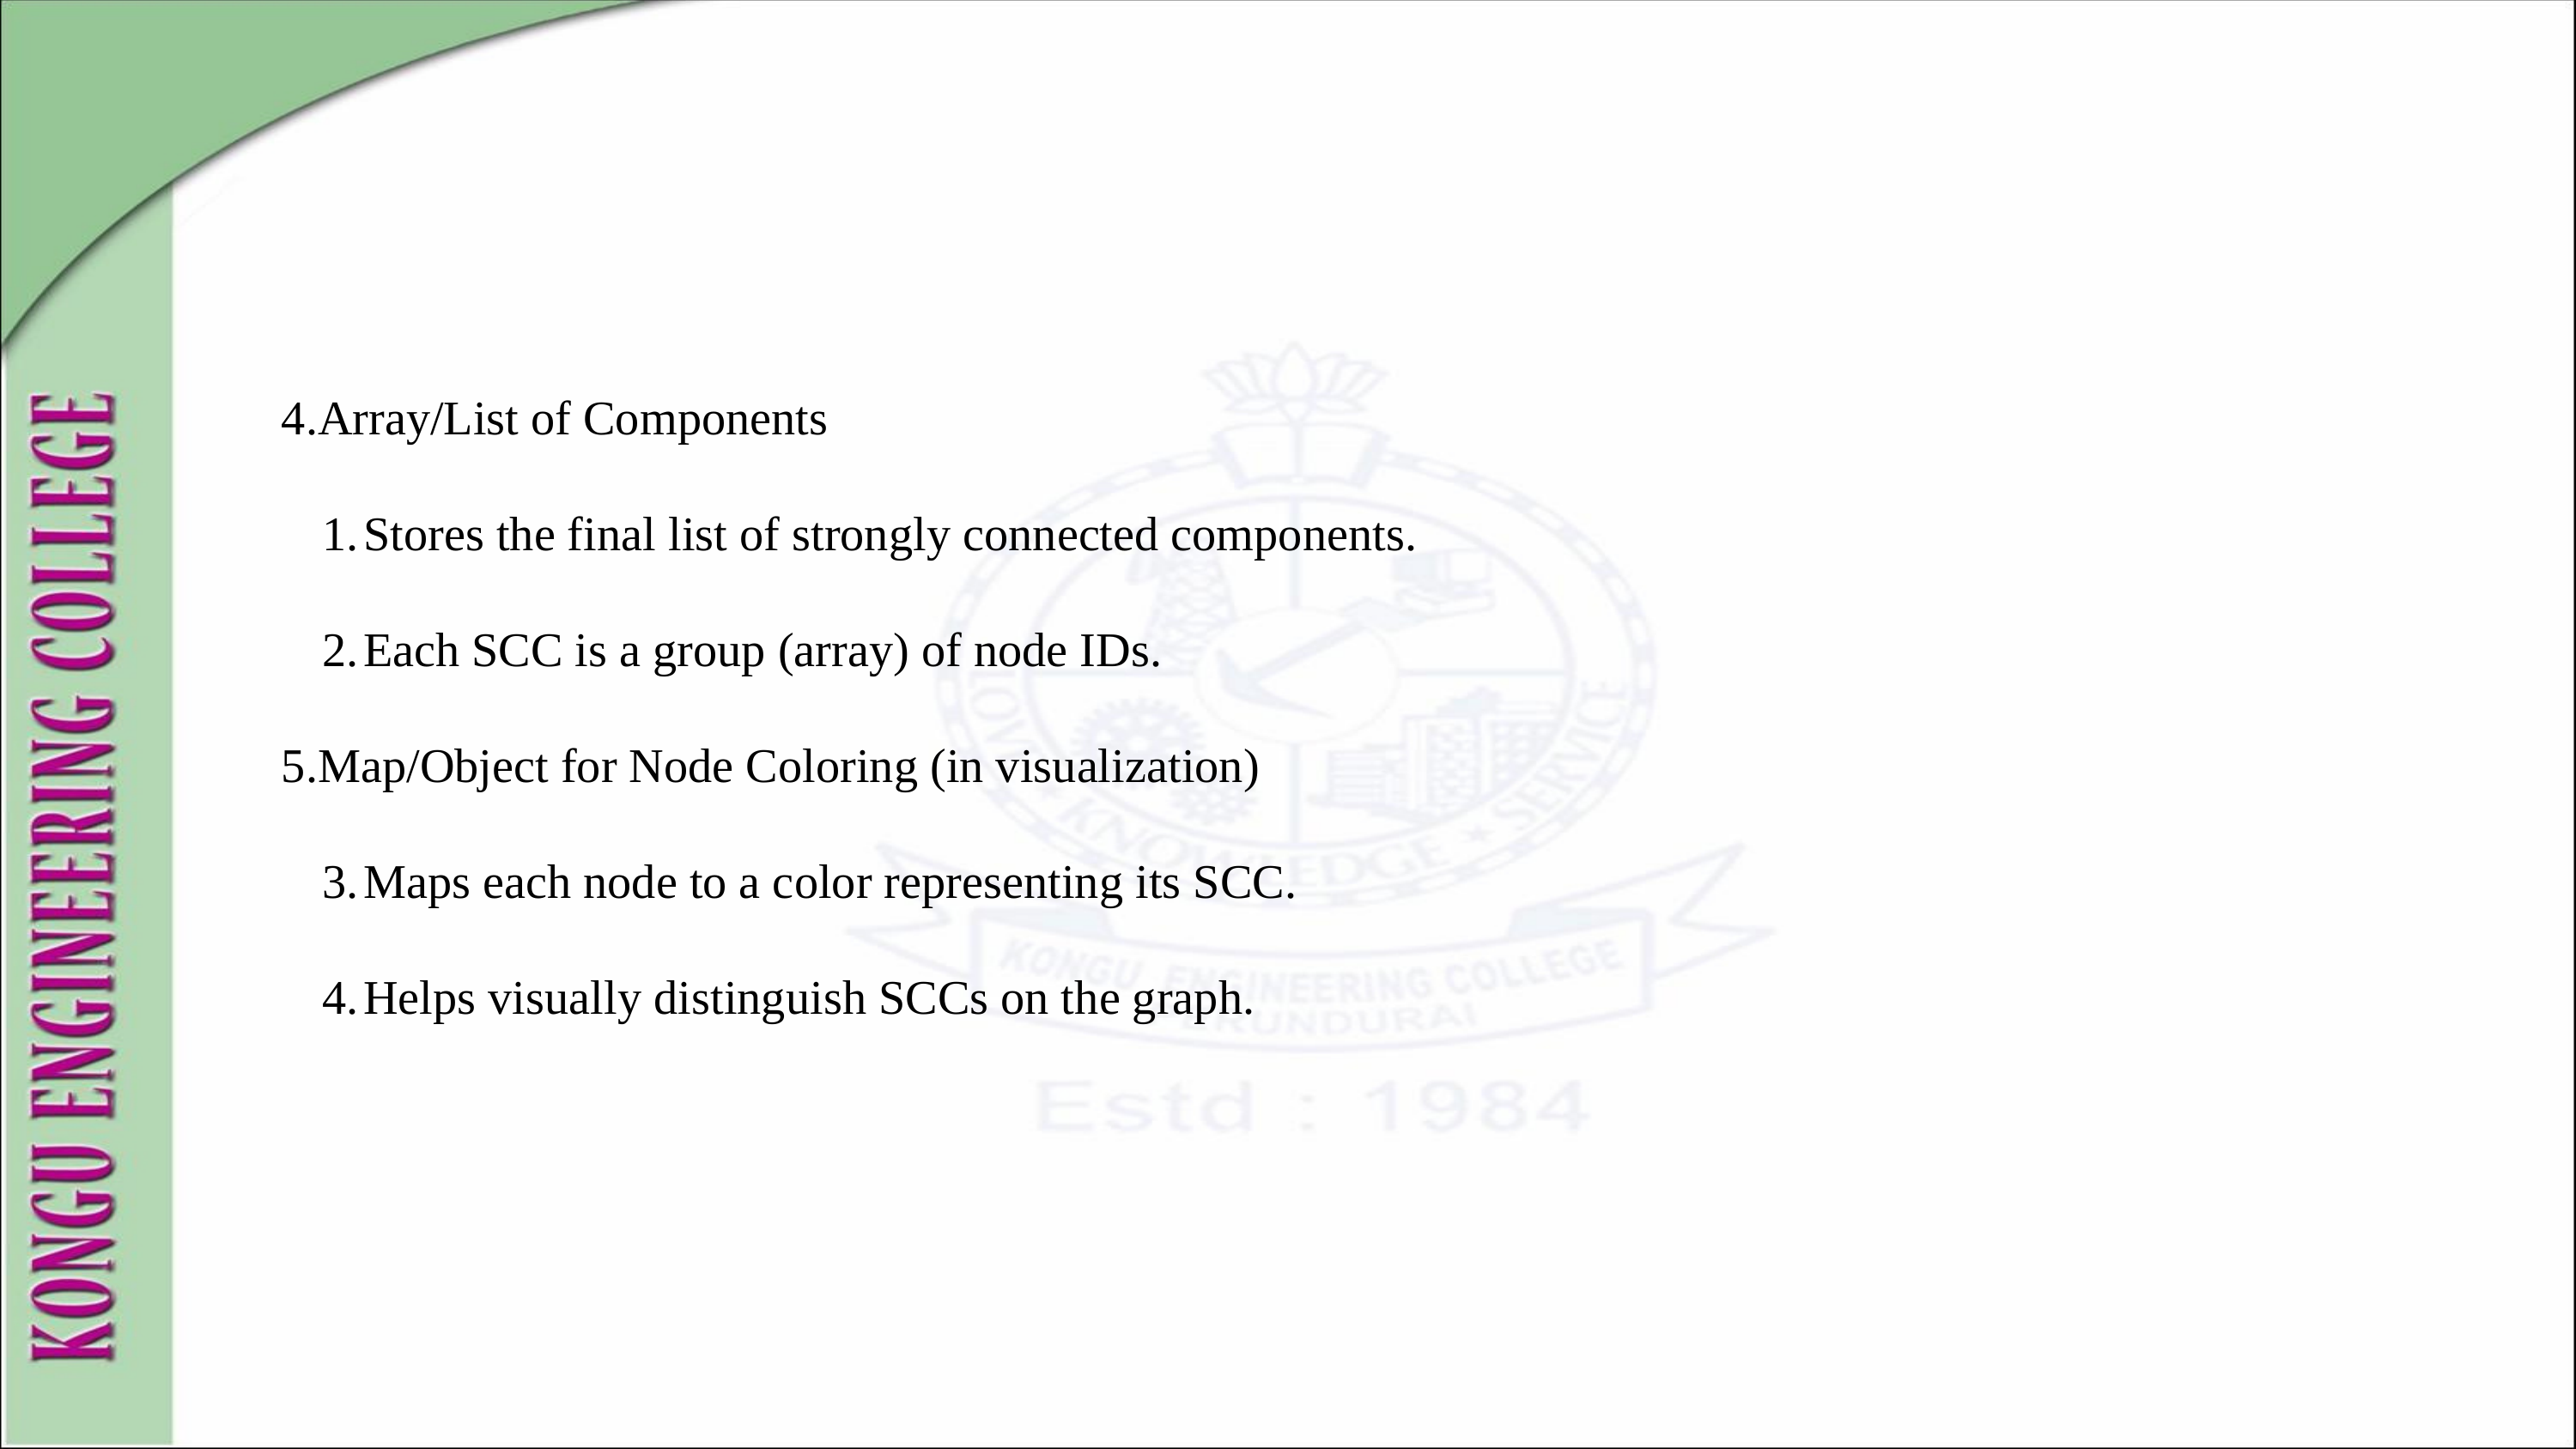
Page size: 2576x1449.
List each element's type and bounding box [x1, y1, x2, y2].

text_box [0, 0, 2576, 1449]
text_box [281, 225, 2452, 1281]
